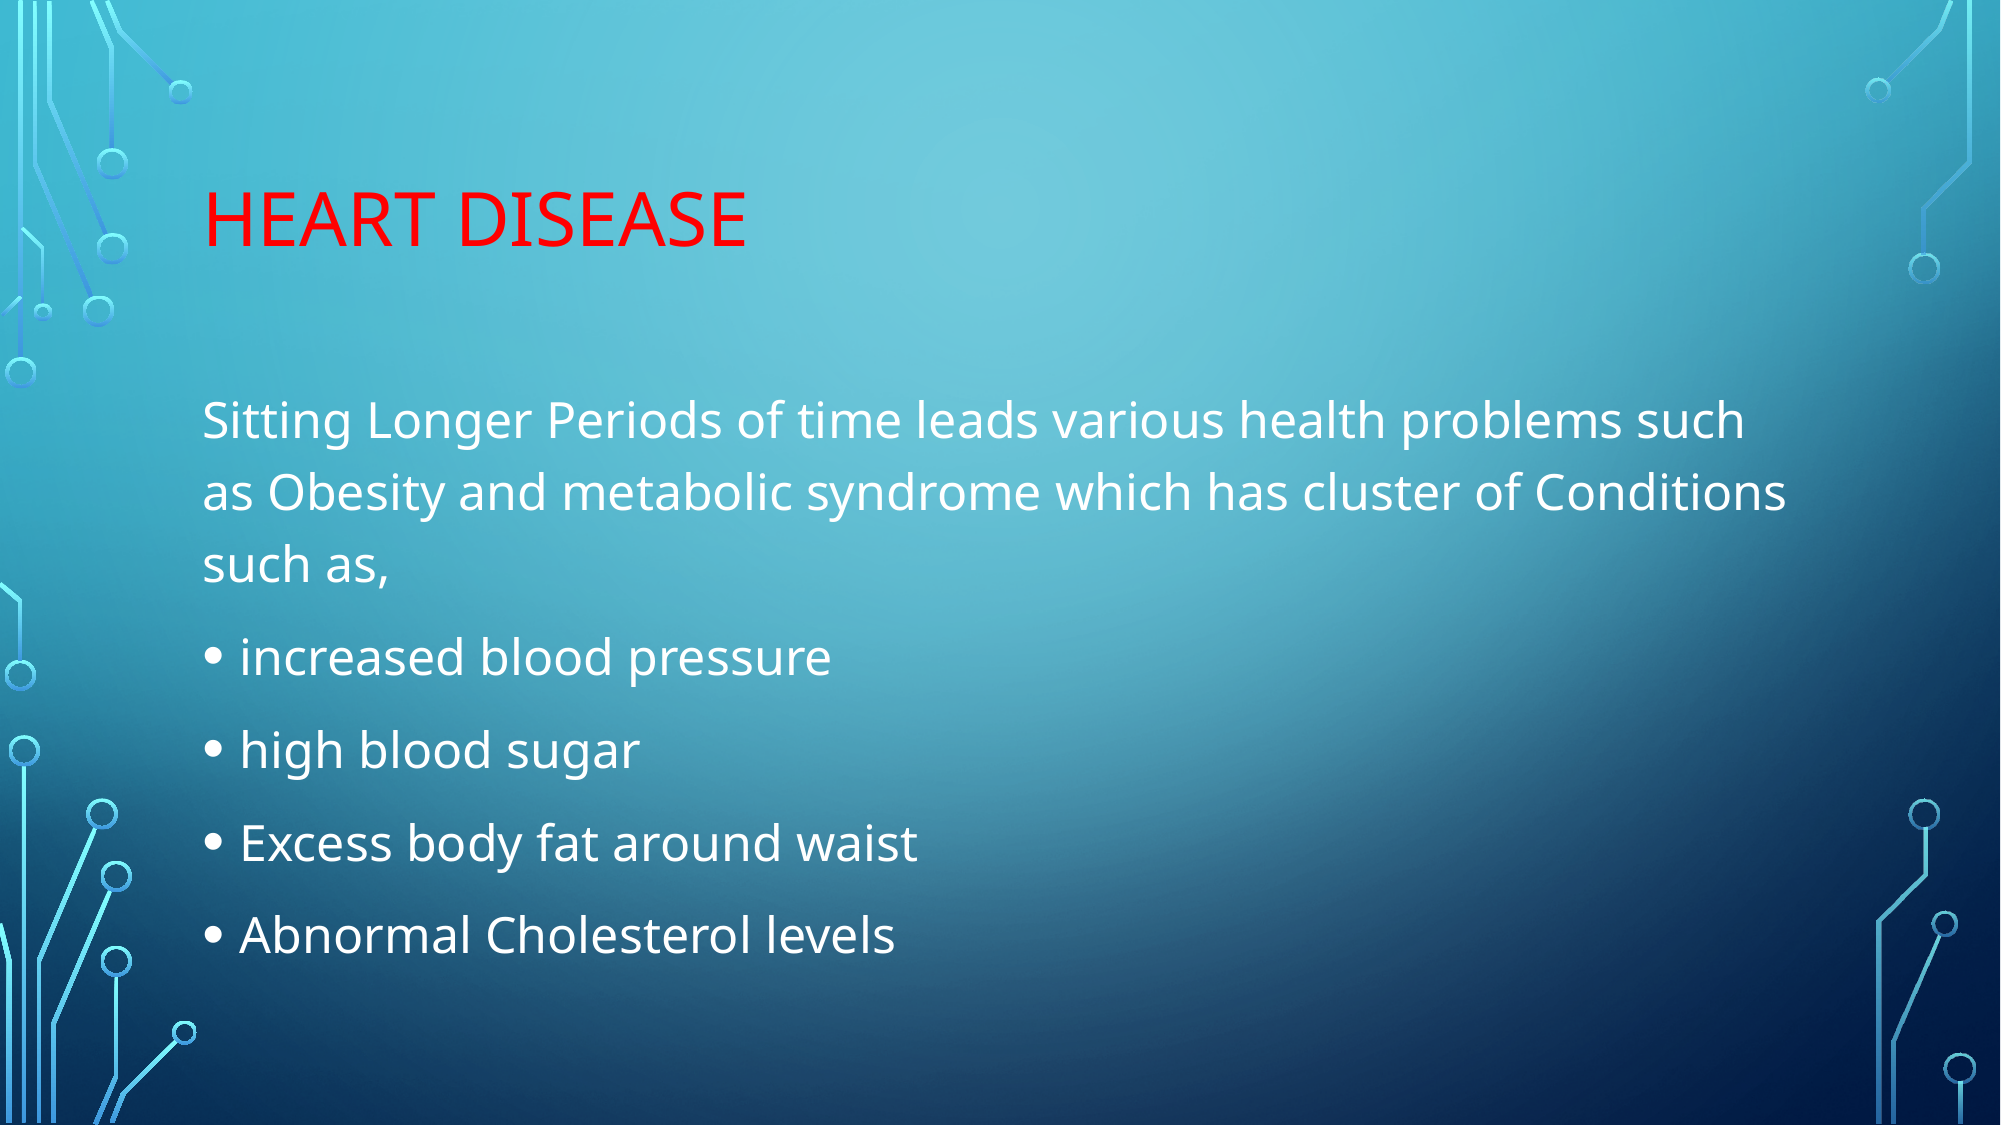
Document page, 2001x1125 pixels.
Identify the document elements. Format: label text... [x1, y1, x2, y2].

title Heart Disease [187, 101, 1813, 344]
list Sitting Longer Periods of time leads various health problems such as Obesity and metabolic syndrome which has cluster of Conditions such as, increased blood pressure high blood sugar Excess body fat around waist Abnormal Cholesterol levels [187, 369, 1813, 950]
